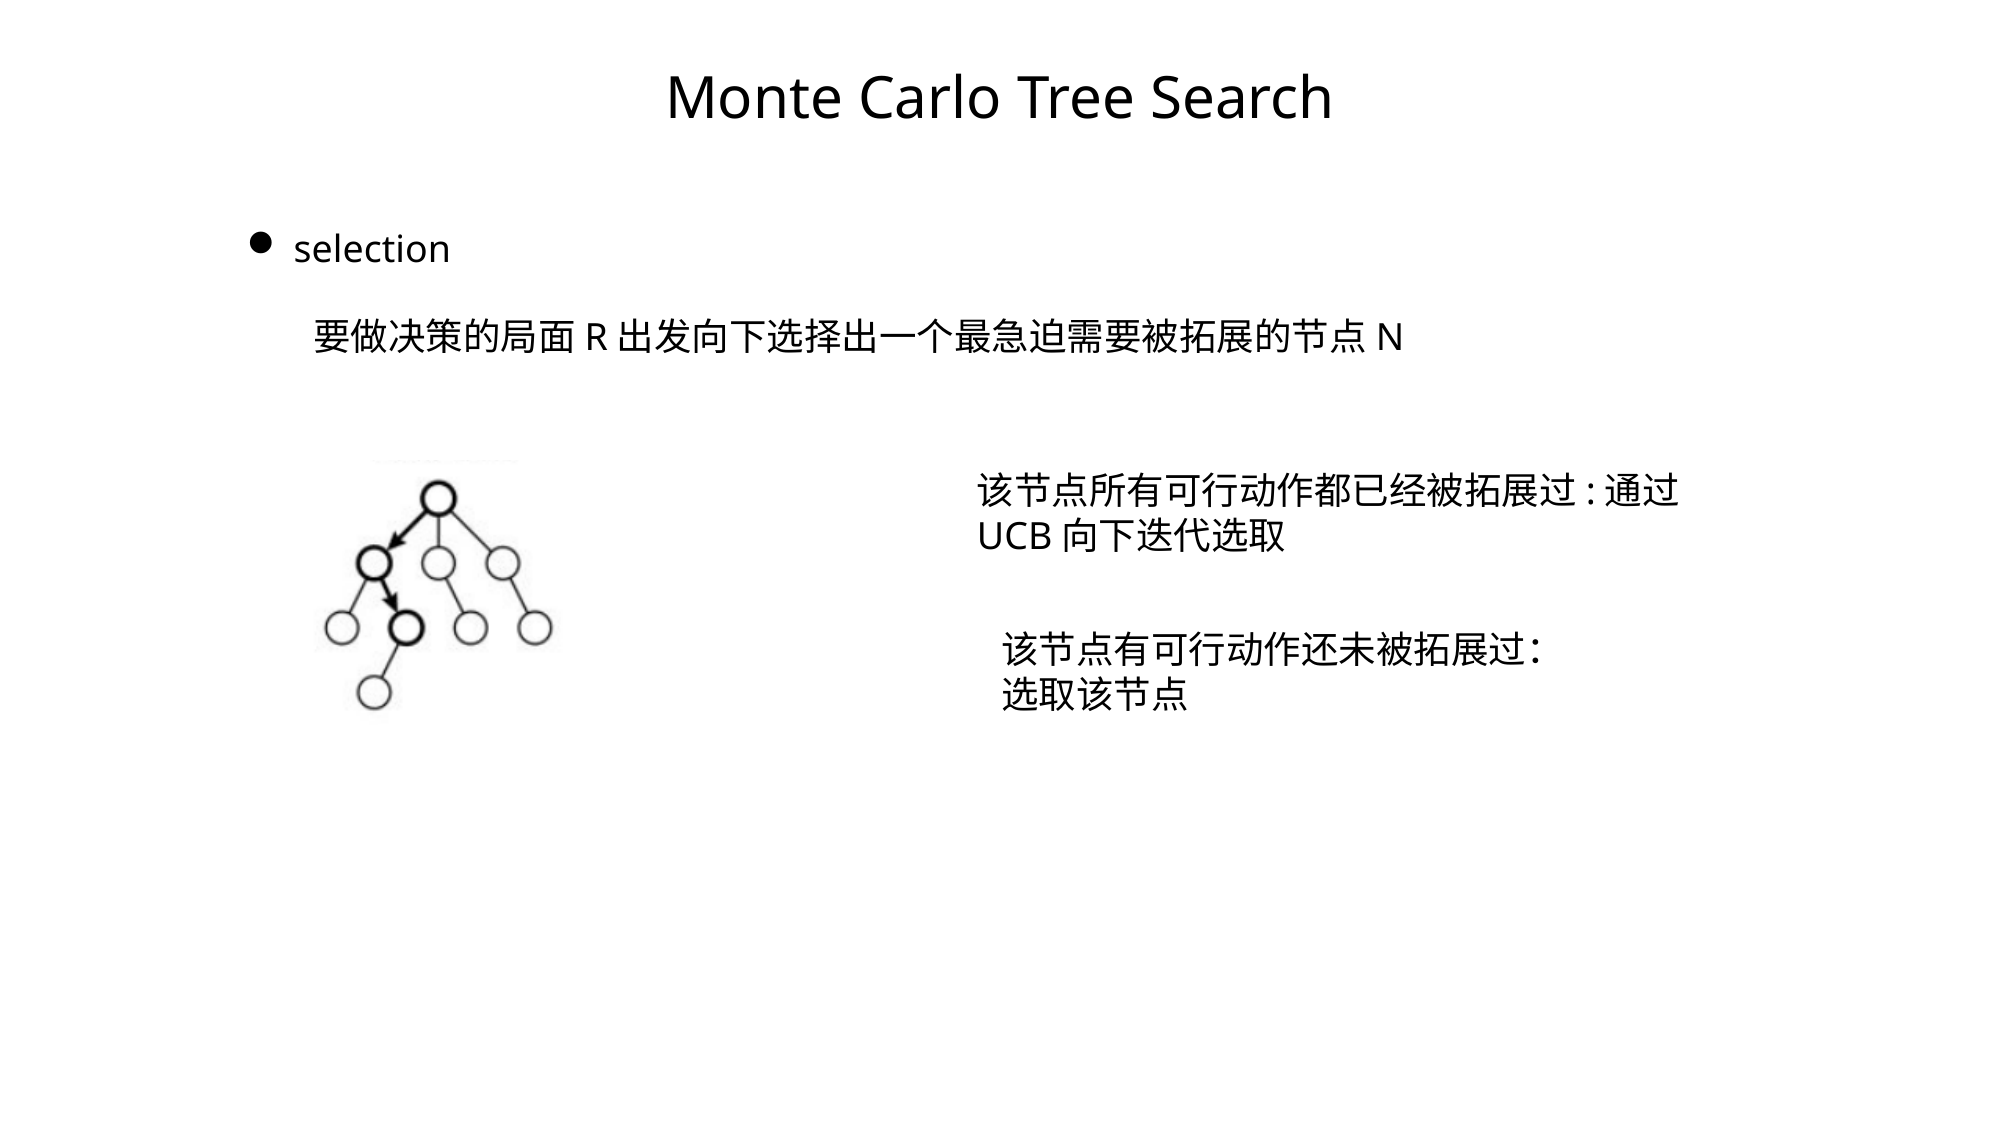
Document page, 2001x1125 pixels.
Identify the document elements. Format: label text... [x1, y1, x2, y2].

picture [298, 460, 575, 725]
title Monte Carlo Tree Search [249, 0, 1750, 139]
text_box 要做决策的局面R出发向下选择出一个最急迫需要被拓展的节点N [298, 305, 1613, 366]
text_box 该节点所有可行动作都已经被拓展过:通过UCB向下迭代选取 [962, 460, 1718, 565]
text_box 该节点有可行动作还未被拓展过：选取该节点 [986, 618, 1613, 723]
text_box selection [85, 217, 613, 278]
